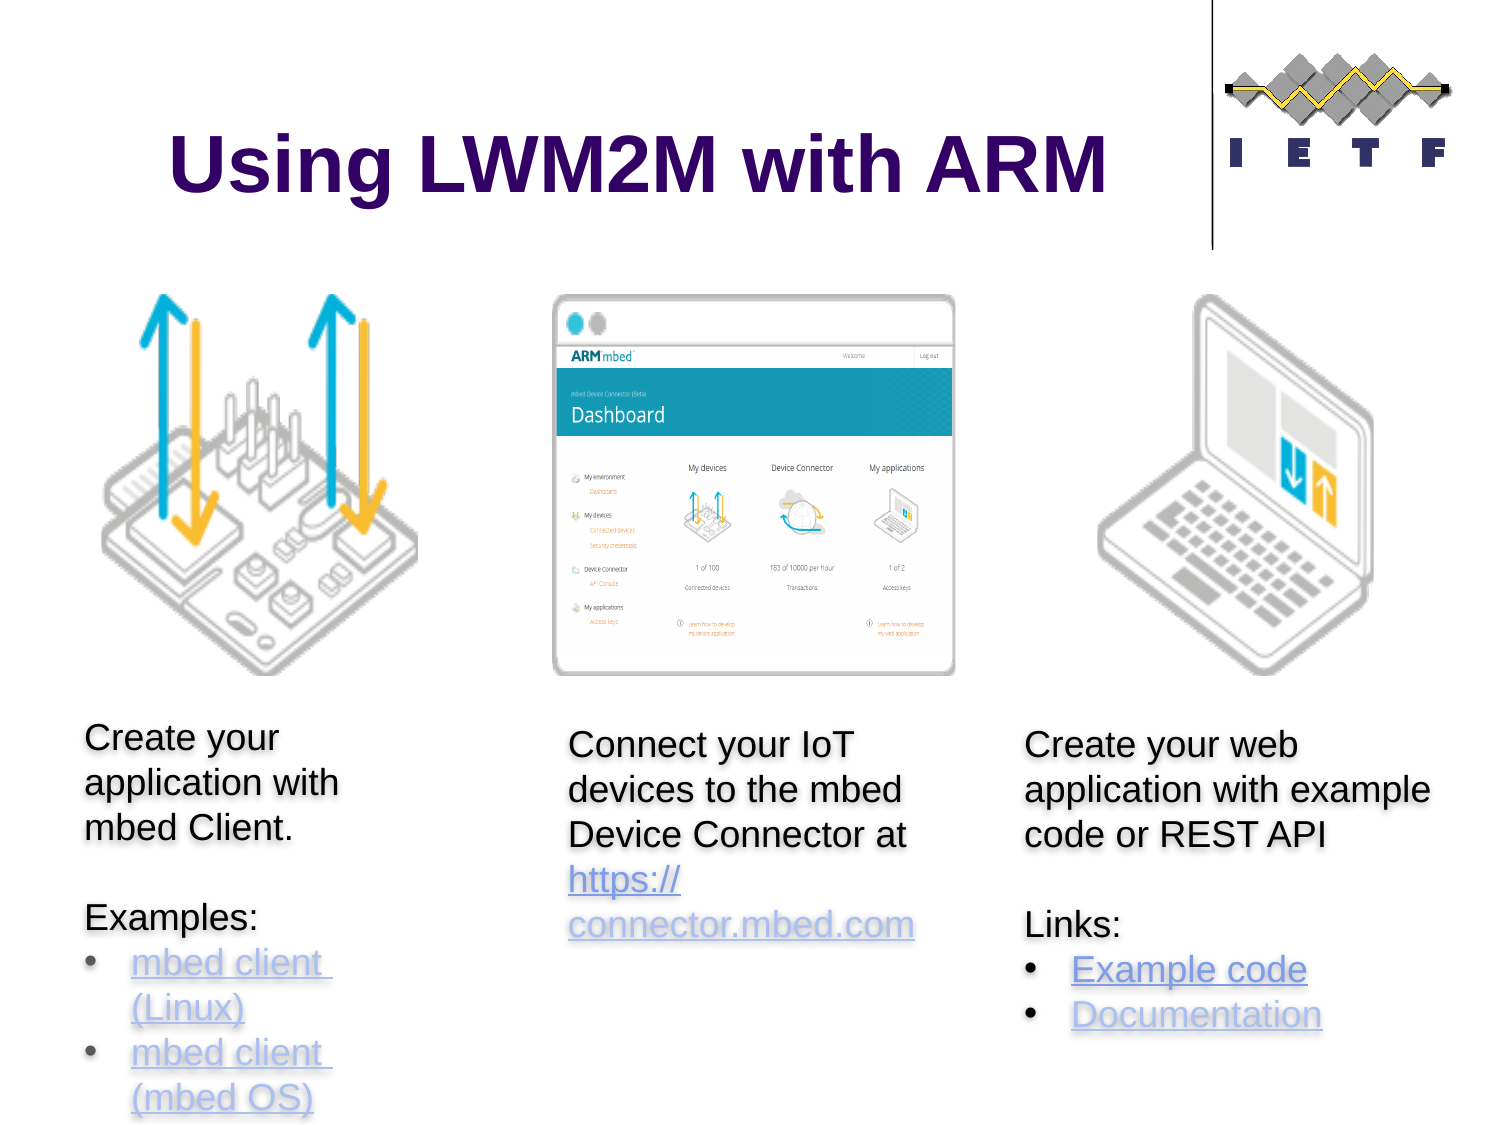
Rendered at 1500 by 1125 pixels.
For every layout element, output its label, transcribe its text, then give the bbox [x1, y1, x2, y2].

text_box Create your web application with example code or REST API Links: Example code Documentation [1009, 712, 1462, 1041]
picture [1096, 293, 1374, 676]
text_box Connect your IoT devices to the mbed Device Connector at https://connector.mbed.com [552, 712, 946, 835]
text_box Create your application with mbed Client. Examples: mbed client (Linux) mbed client (mbed OS) [69, 705, 451, 1047]
picture [101, 293, 419, 676]
title Using LWM2M with ARM [101, 124, 1201, 217]
picture [1212, 37, 1463, 181]
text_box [551, 293, 956, 676]
